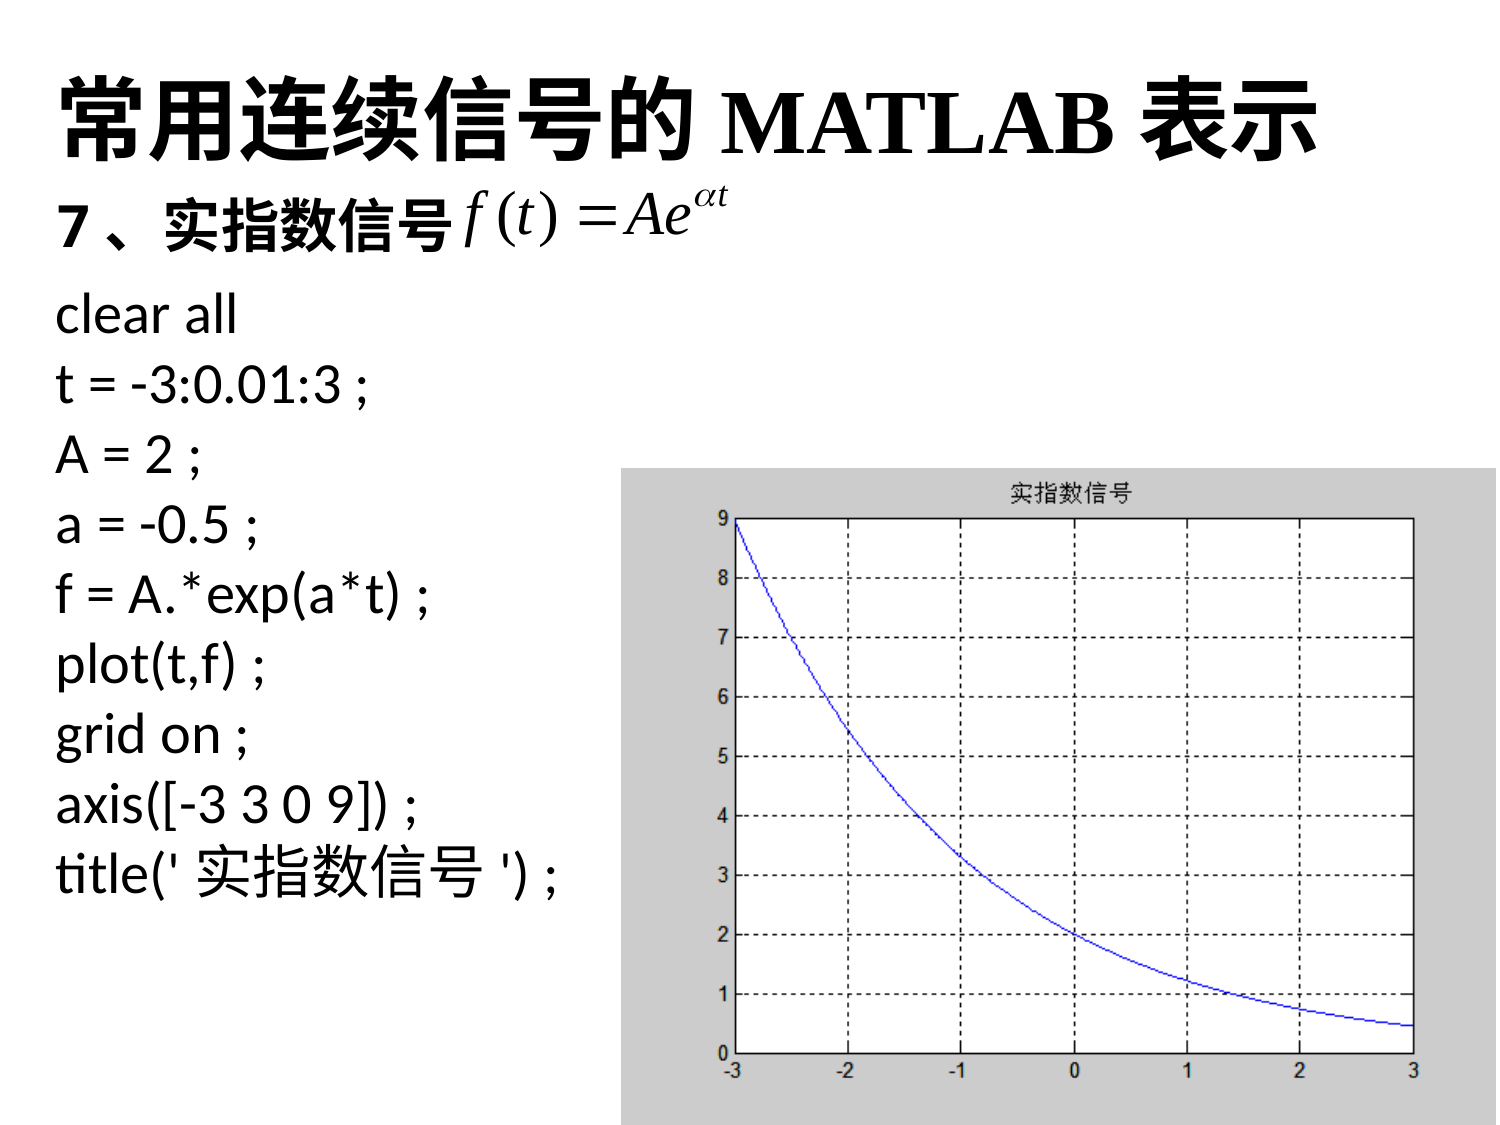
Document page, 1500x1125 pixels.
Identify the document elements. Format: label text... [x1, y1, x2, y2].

text_box clear all t = -3:0.01:3 ; A = 2 ; a = -0.5 ; f = A.*exp(a*t) ; plot(t,f) ; grid on ; axis([-3 3 0 9]) ; title('实指数信号') ; [41, 267, 792, 913]
text_box 常用连续信号的MATLAB表示 [41, 54, 1400, 153]
text_box 7、实指数信号 [41, 153, 1447, 267]
picture [620, 468, 1497, 1125]
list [443, 166, 740, 261]
